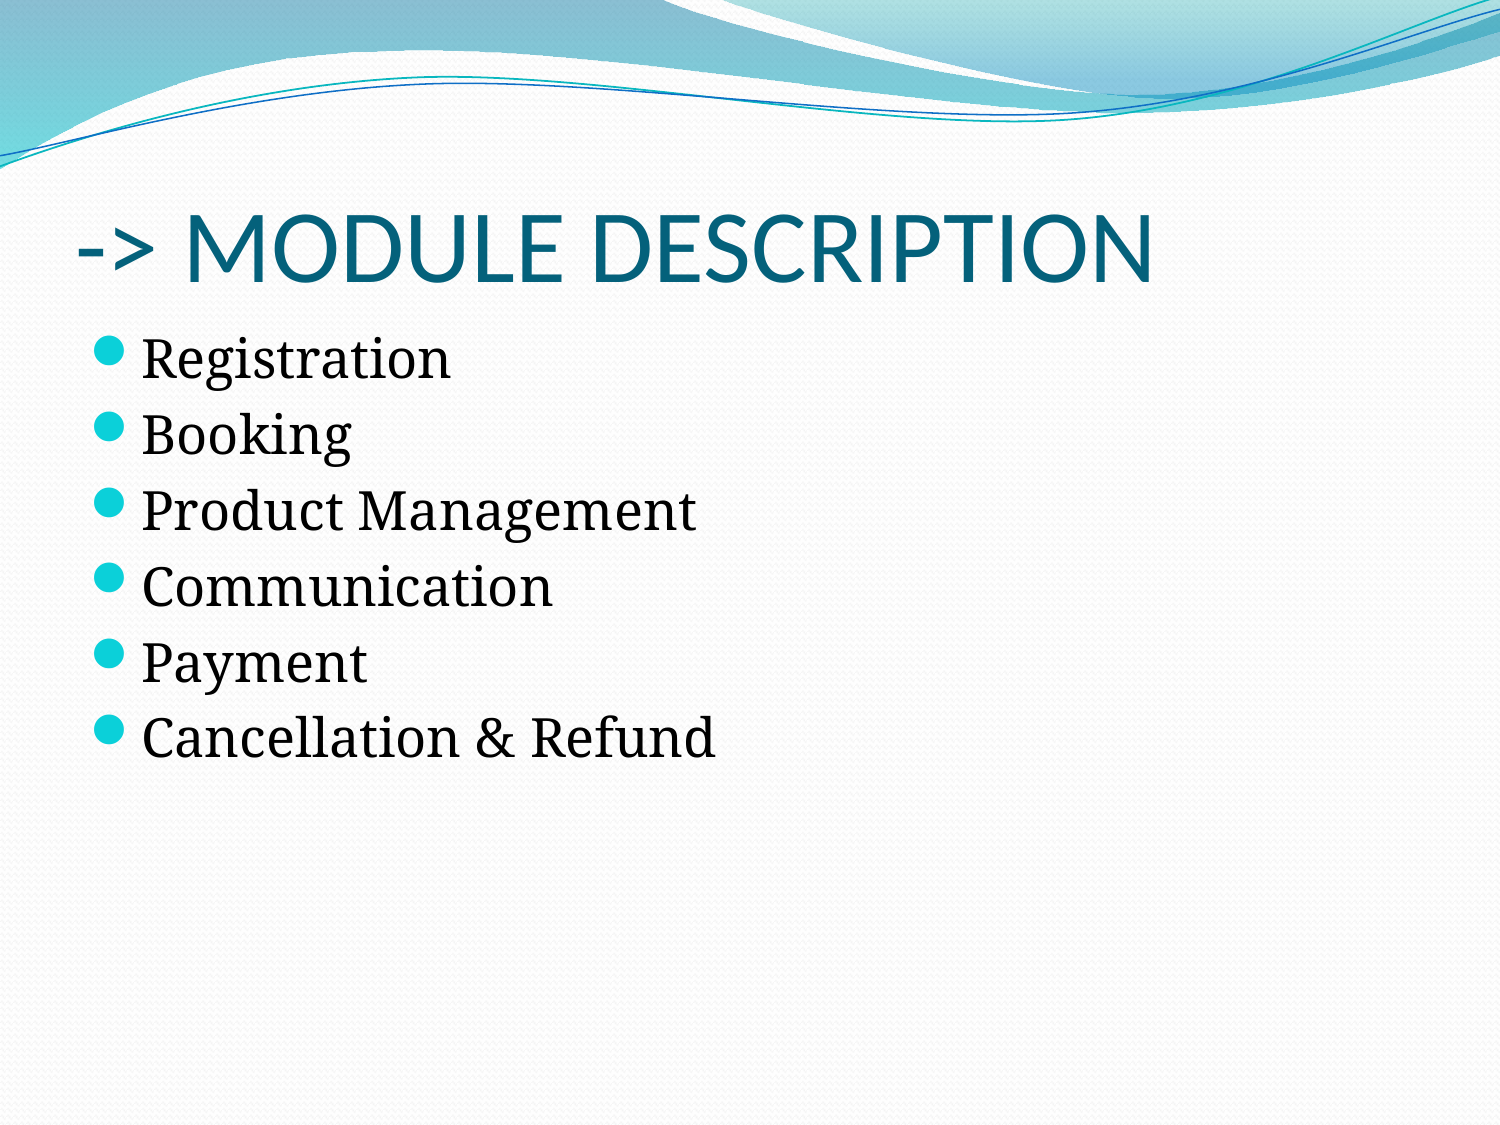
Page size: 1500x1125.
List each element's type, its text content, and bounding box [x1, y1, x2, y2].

title -> MODULE DESCRIPTION [75, 115, 1425, 303]
list Registration Booking Product Management Communication Payment Cancellation & Refund [75, 317, 1425, 1038]
